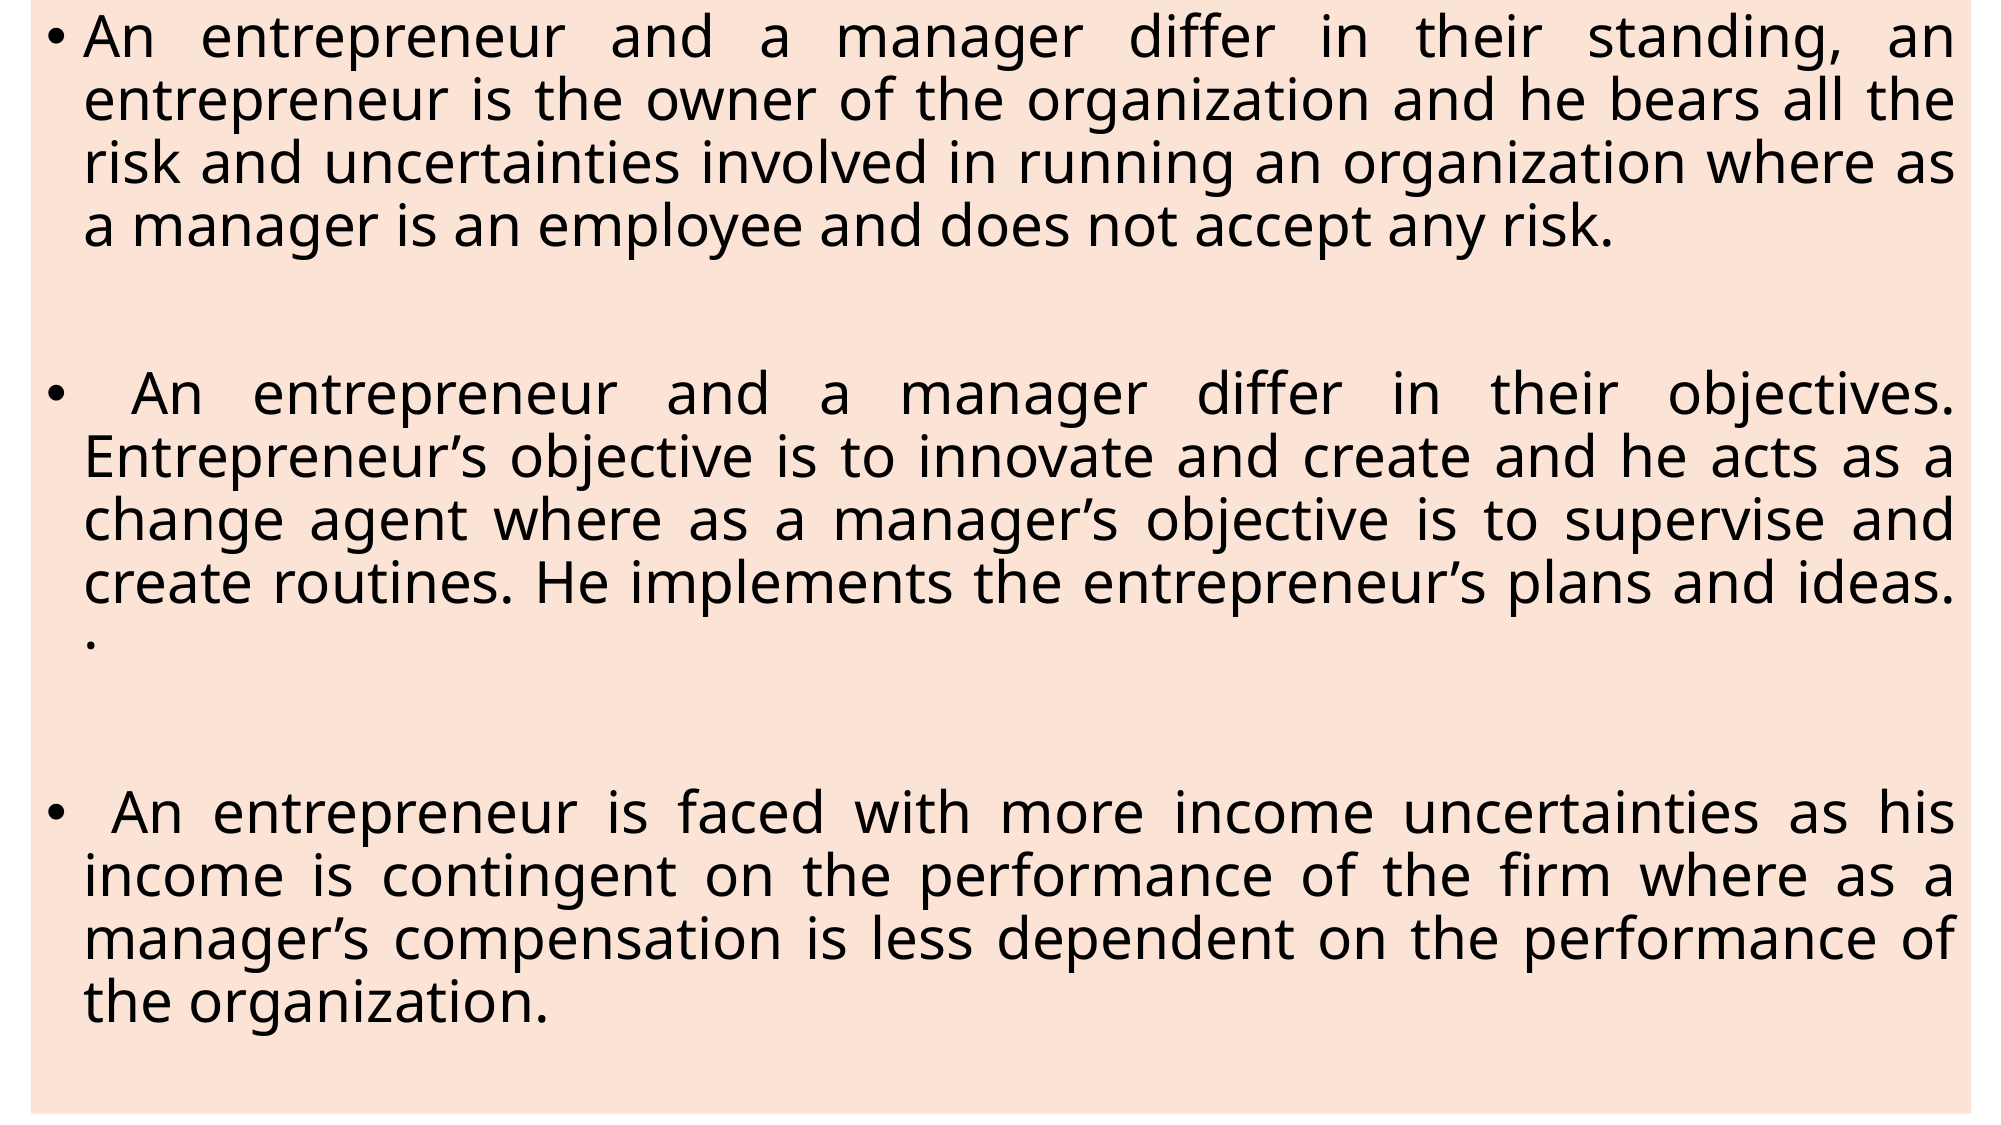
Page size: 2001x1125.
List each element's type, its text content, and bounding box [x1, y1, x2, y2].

list An entrepreneur and a manager differ in their standing, an entrepreneur is the owner of the organization and he bears all the risk and uncertainties involved in running an organization where as a manager is an employee and does not accept any risk. An entrepreneur and a manager differ in their objectives. Entrepreneur’s objective is to innovate and create and he acts as a change agent where as a manager’s objective is to supervise and create routines. He implements the entrepreneur’s plans and ideas. · An entrepreneur is faced with more income uncertainties as his income is contingent on the performance of the firm where as a manager’s compensation is less dependent on the performance of the organization. [31, 0, 1972, 1114]
